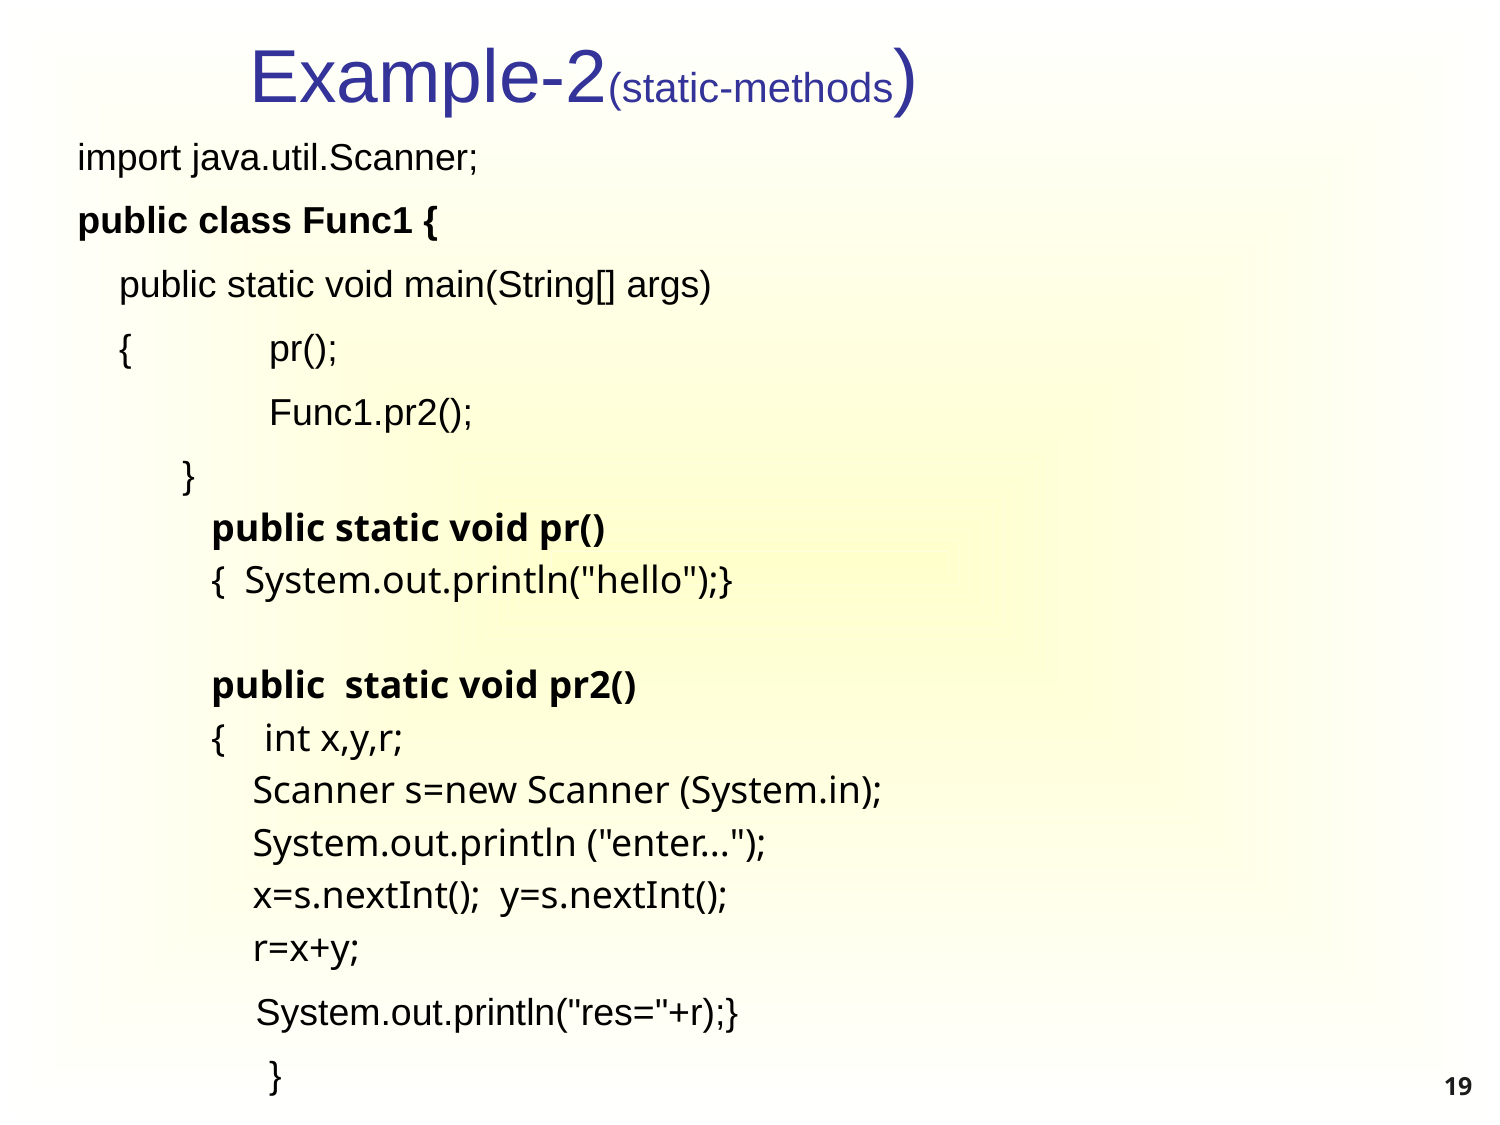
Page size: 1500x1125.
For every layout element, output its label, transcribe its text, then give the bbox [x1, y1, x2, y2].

slide_number 19 [1399, 1087, 1488, 1113]
title Example-2(static-methods) [233, 37, 1351, 124]
list import java.util.Scanner; public class Func1 { public static void main(String[] args) { pr(); Func1.pr2(); } public static void pr() { System.out.println("hello");} public static void pr2() { int x,y,r; Scanner s=new Scanner (System.in); System.out.println ("enter..."); x=s.nextInt(); y=s.nextInt(); r=x+y; System.out.println("res="+r);} } [62, 124, 1476, 1088]
